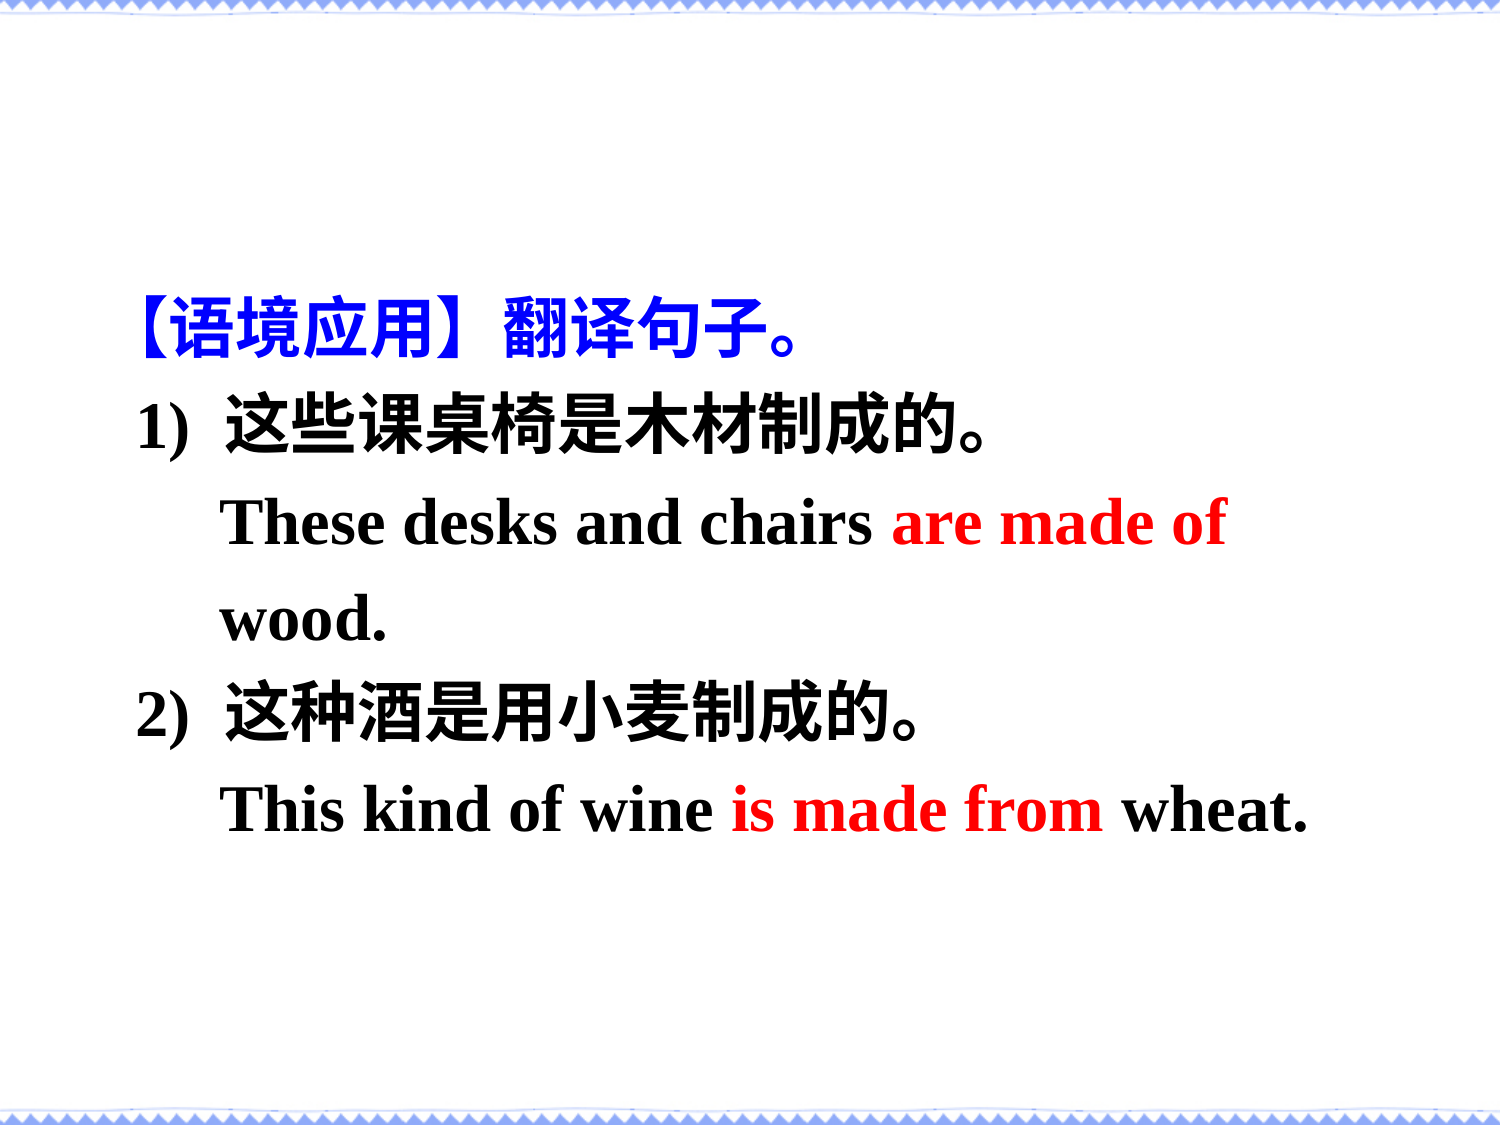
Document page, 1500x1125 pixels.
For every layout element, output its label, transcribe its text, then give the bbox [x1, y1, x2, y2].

text_box 【语境应用】翻译句子。 1) 这些课桌椅是木材制成的。 These desks and chairs are made of wood. 2) 这种酒是用小麦制成的。 This kind of wine is made from wheat. [87, 262, 1375, 853]
picture [0, 0, 1500, 1125]
